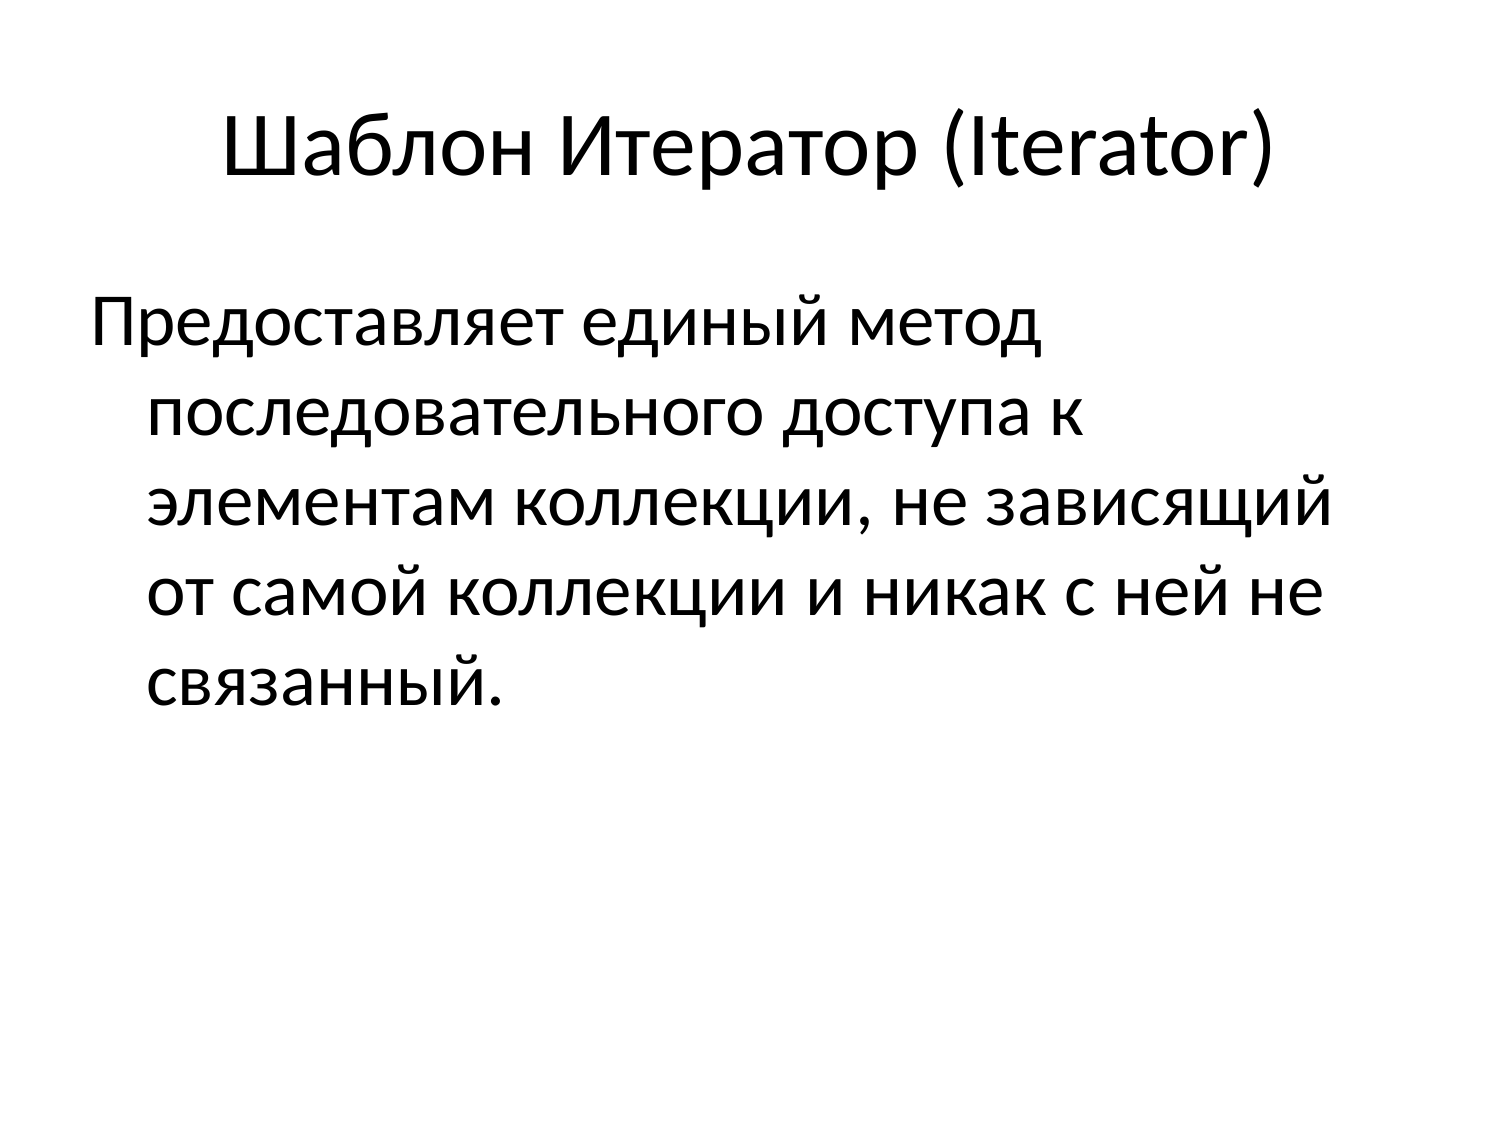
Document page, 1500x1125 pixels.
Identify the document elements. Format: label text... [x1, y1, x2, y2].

title Шаблон Итератор (Iterator) [75, 45, 1425, 233]
list Предоставляет единый метод последовательного доступа к элементам коллекции, не зависящий от самой коллекции и никак с ней не связанный. [75, 262, 1425, 1005]
